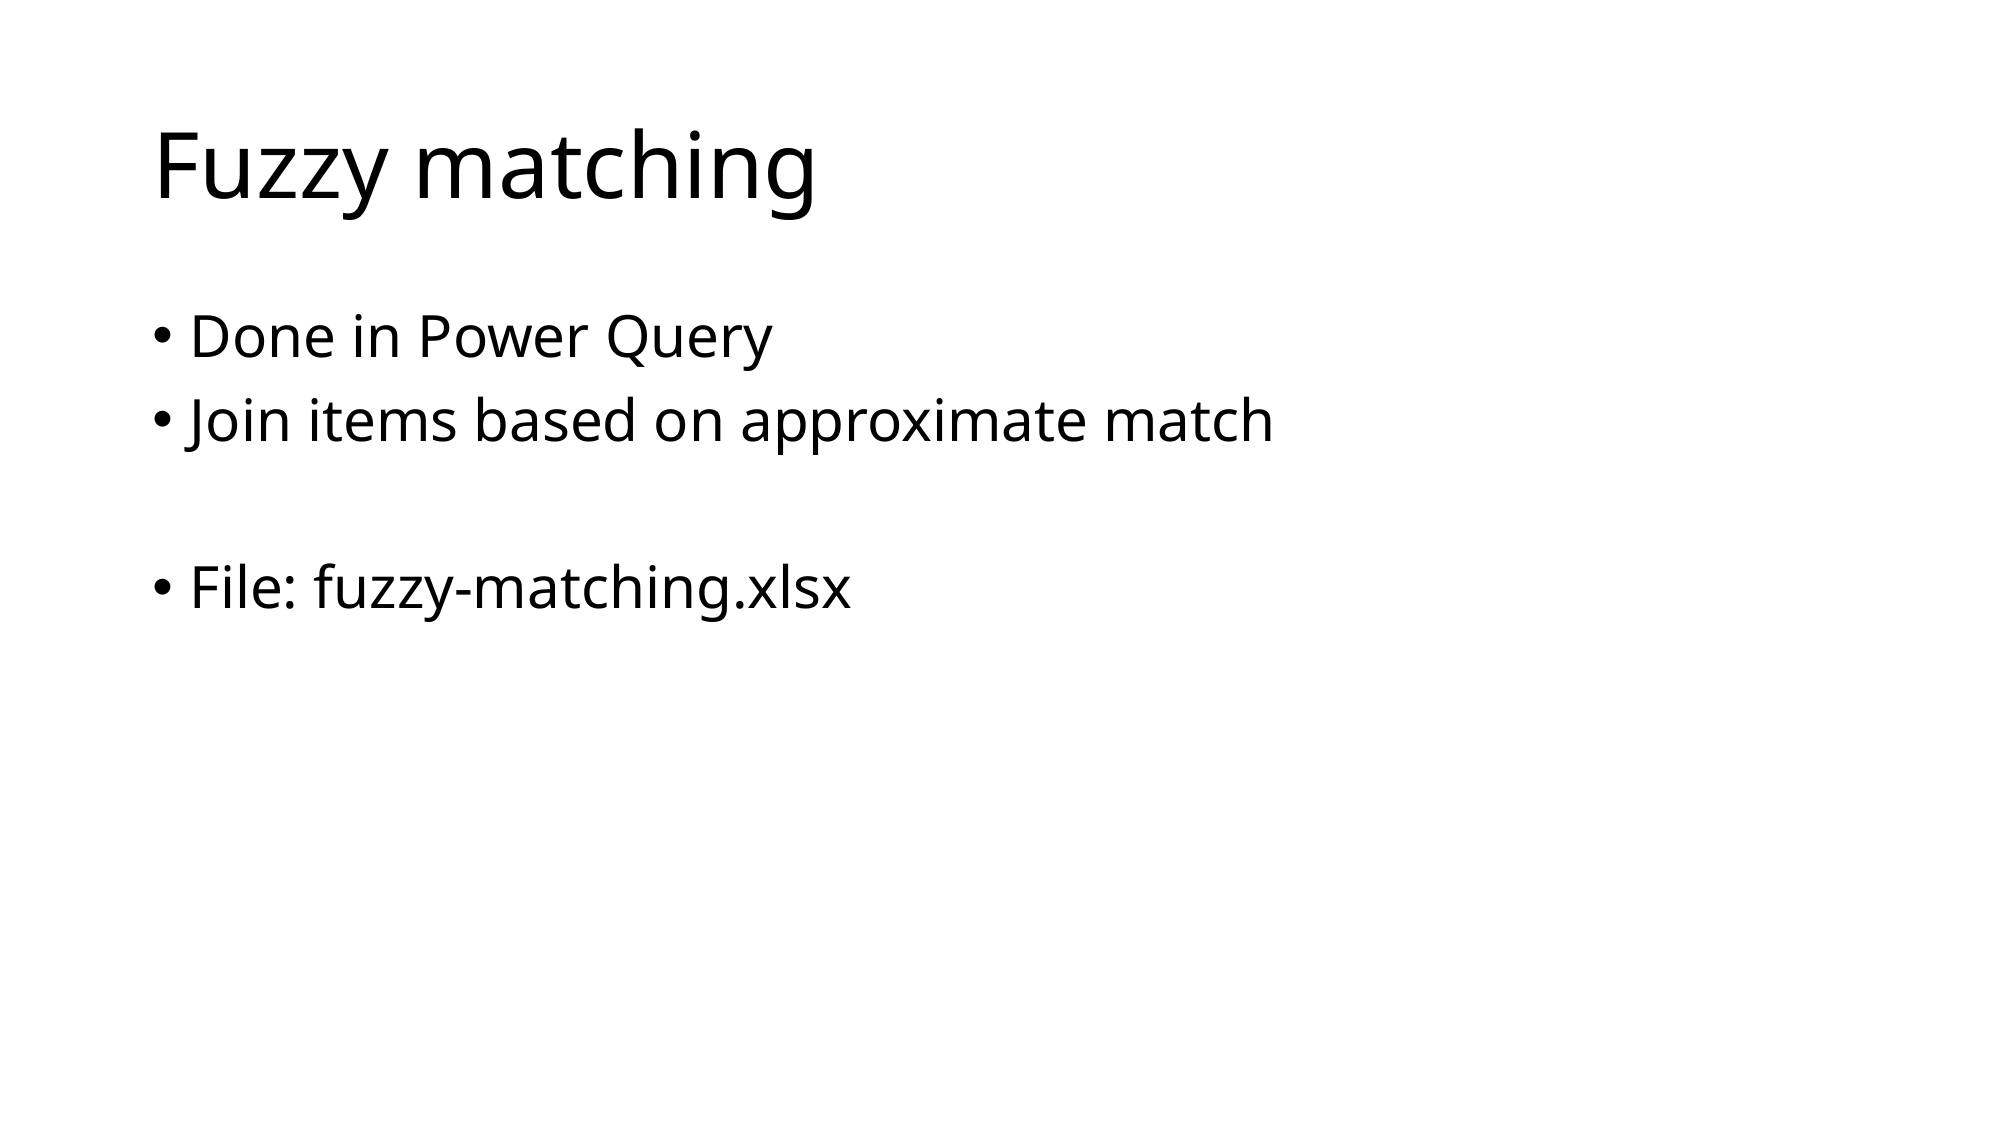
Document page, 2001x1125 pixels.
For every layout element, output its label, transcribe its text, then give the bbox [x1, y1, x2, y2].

list Done in Power Query Join items based on approximate match File: fuzzy-matching.xlsx [137, 299, 1863, 1014]
title Fuzzy matching [137, 59, 1863, 278]
